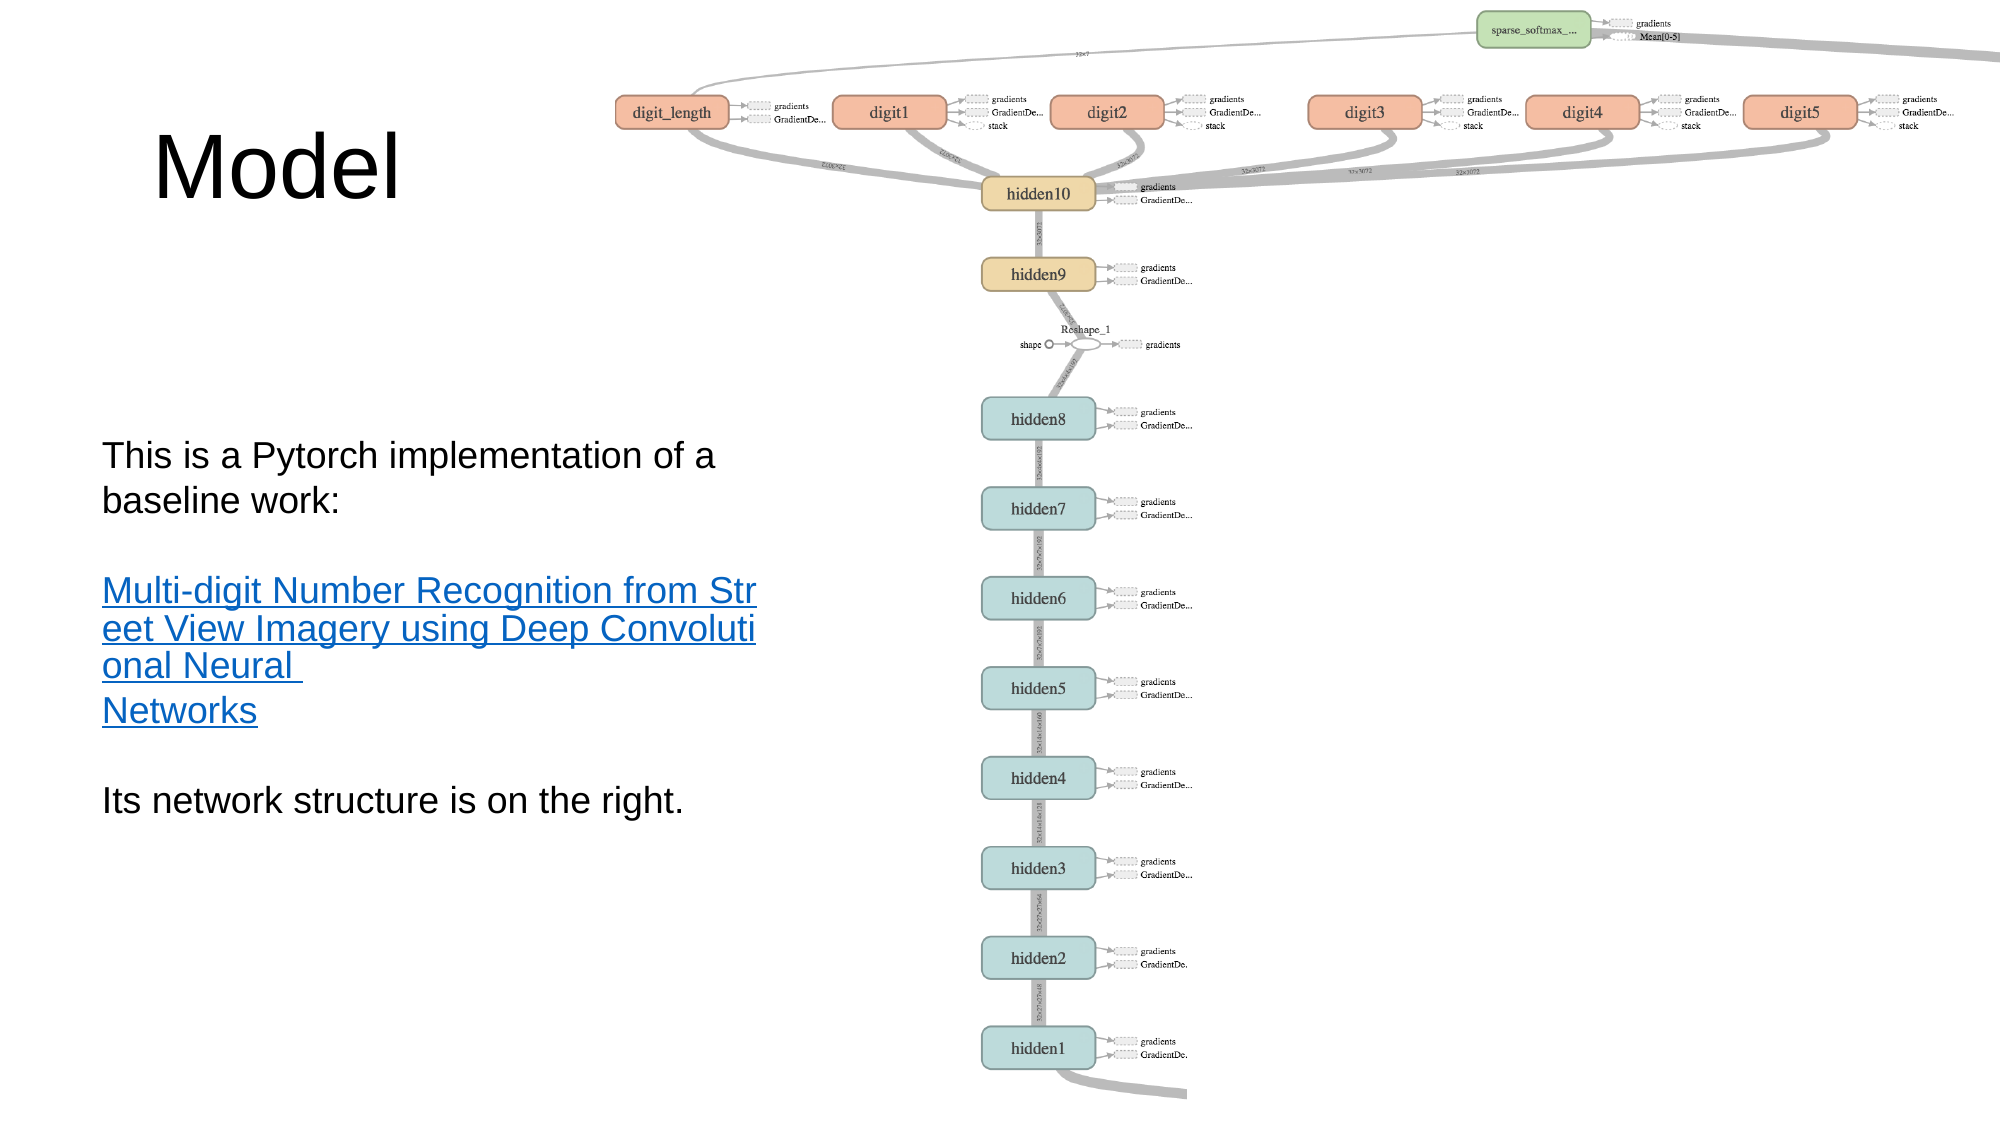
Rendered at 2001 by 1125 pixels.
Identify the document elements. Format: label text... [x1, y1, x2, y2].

text_box This is a Pytorch implementation of a baseline work: Multi-digit Number Recognition from Street View Imagery using Deep Convolutional Neural Networks Its network structure is on the right. [87, 423, 615, 754]
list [615, 0, 2000, 1125]
title Model [137, 59, 615, 278]
